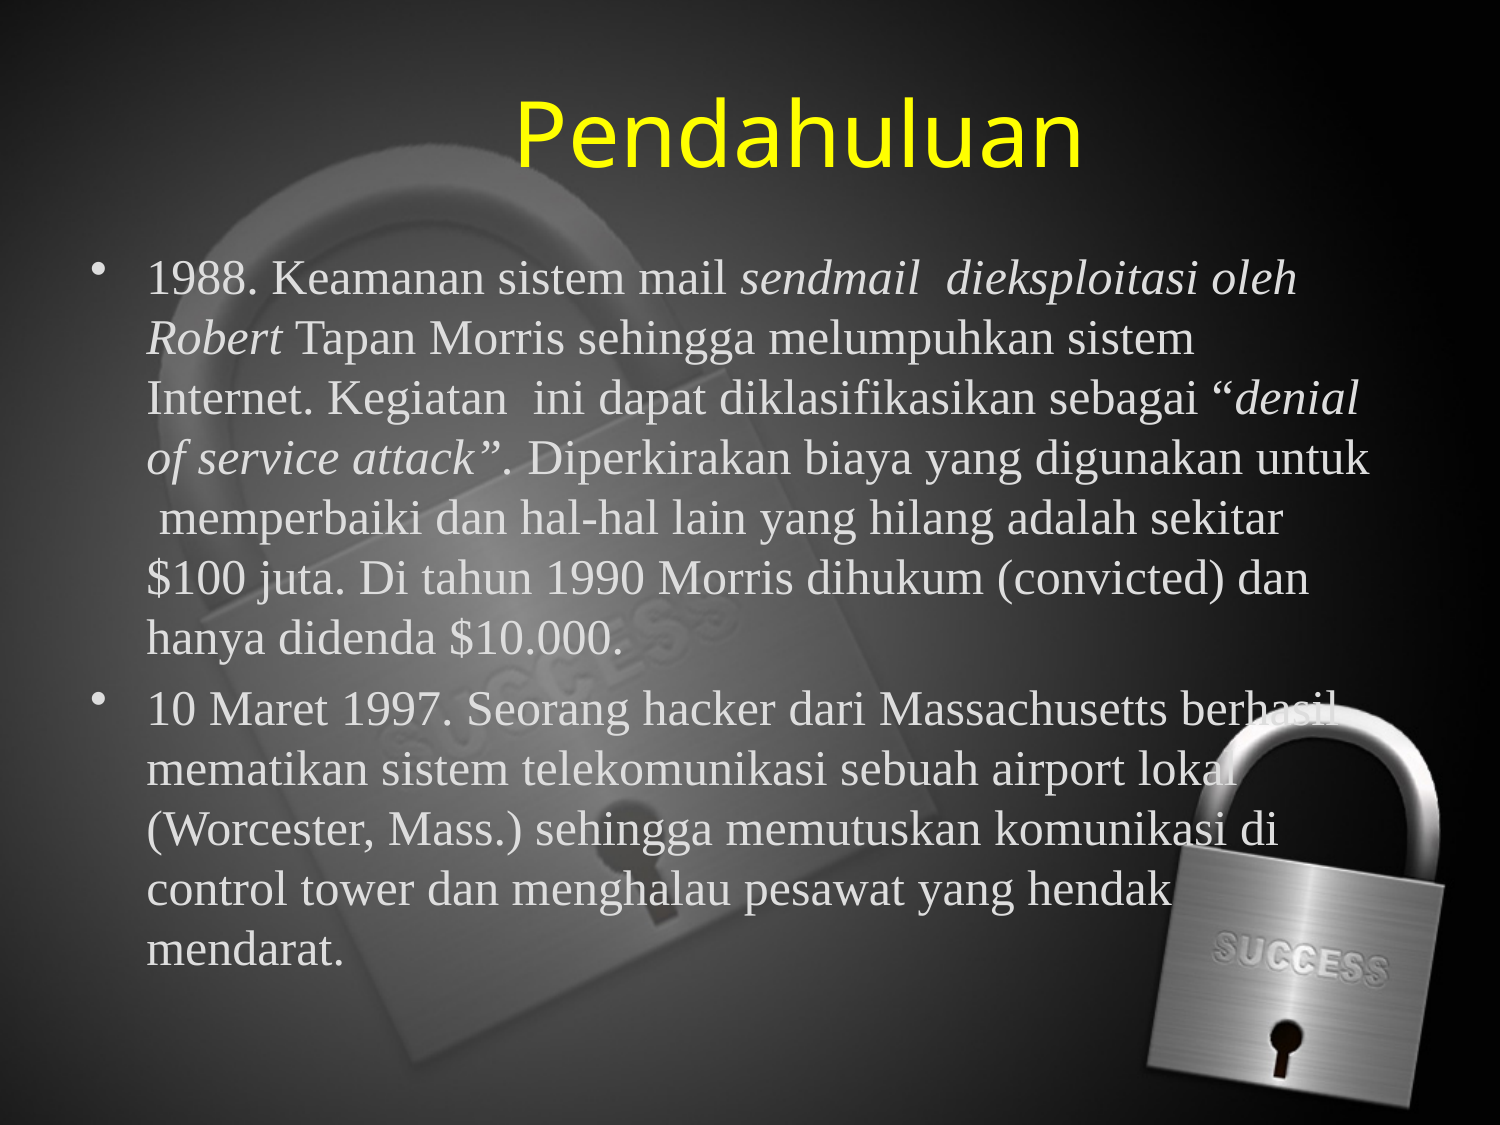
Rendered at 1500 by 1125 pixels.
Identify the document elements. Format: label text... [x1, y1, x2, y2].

title Pendahuluan [162, 37, 1438, 225]
list 1988. Keamanan sistem mail sendmail dieksploitasi oleh Robert Tapan Morris sehingga melumpuhkan sistem Internet. Kegiatan ini dapat diklasifikasikan sebagai “denial of service attack”. Diperkirakan biaya yang digunakan untuk memperbaiki dan hal-hal lain yang hilang adalah sekitar $100 juta. Di tahun 1990 Morris dihukum (convicted) dan hanya didenda $10.000. 10 Maret 1997. Seorang hacker dari Massachusetts berhasil mematikan sistem telekomunikasi sebuah airport lokal (Worcester, Mass.) sehingga memutuskan komunikasi di control tower dan menghalau pesawat yang hendak mendarat. [75, 237, 1388, 1000]
picture [0, 0, 1500, 1125]
